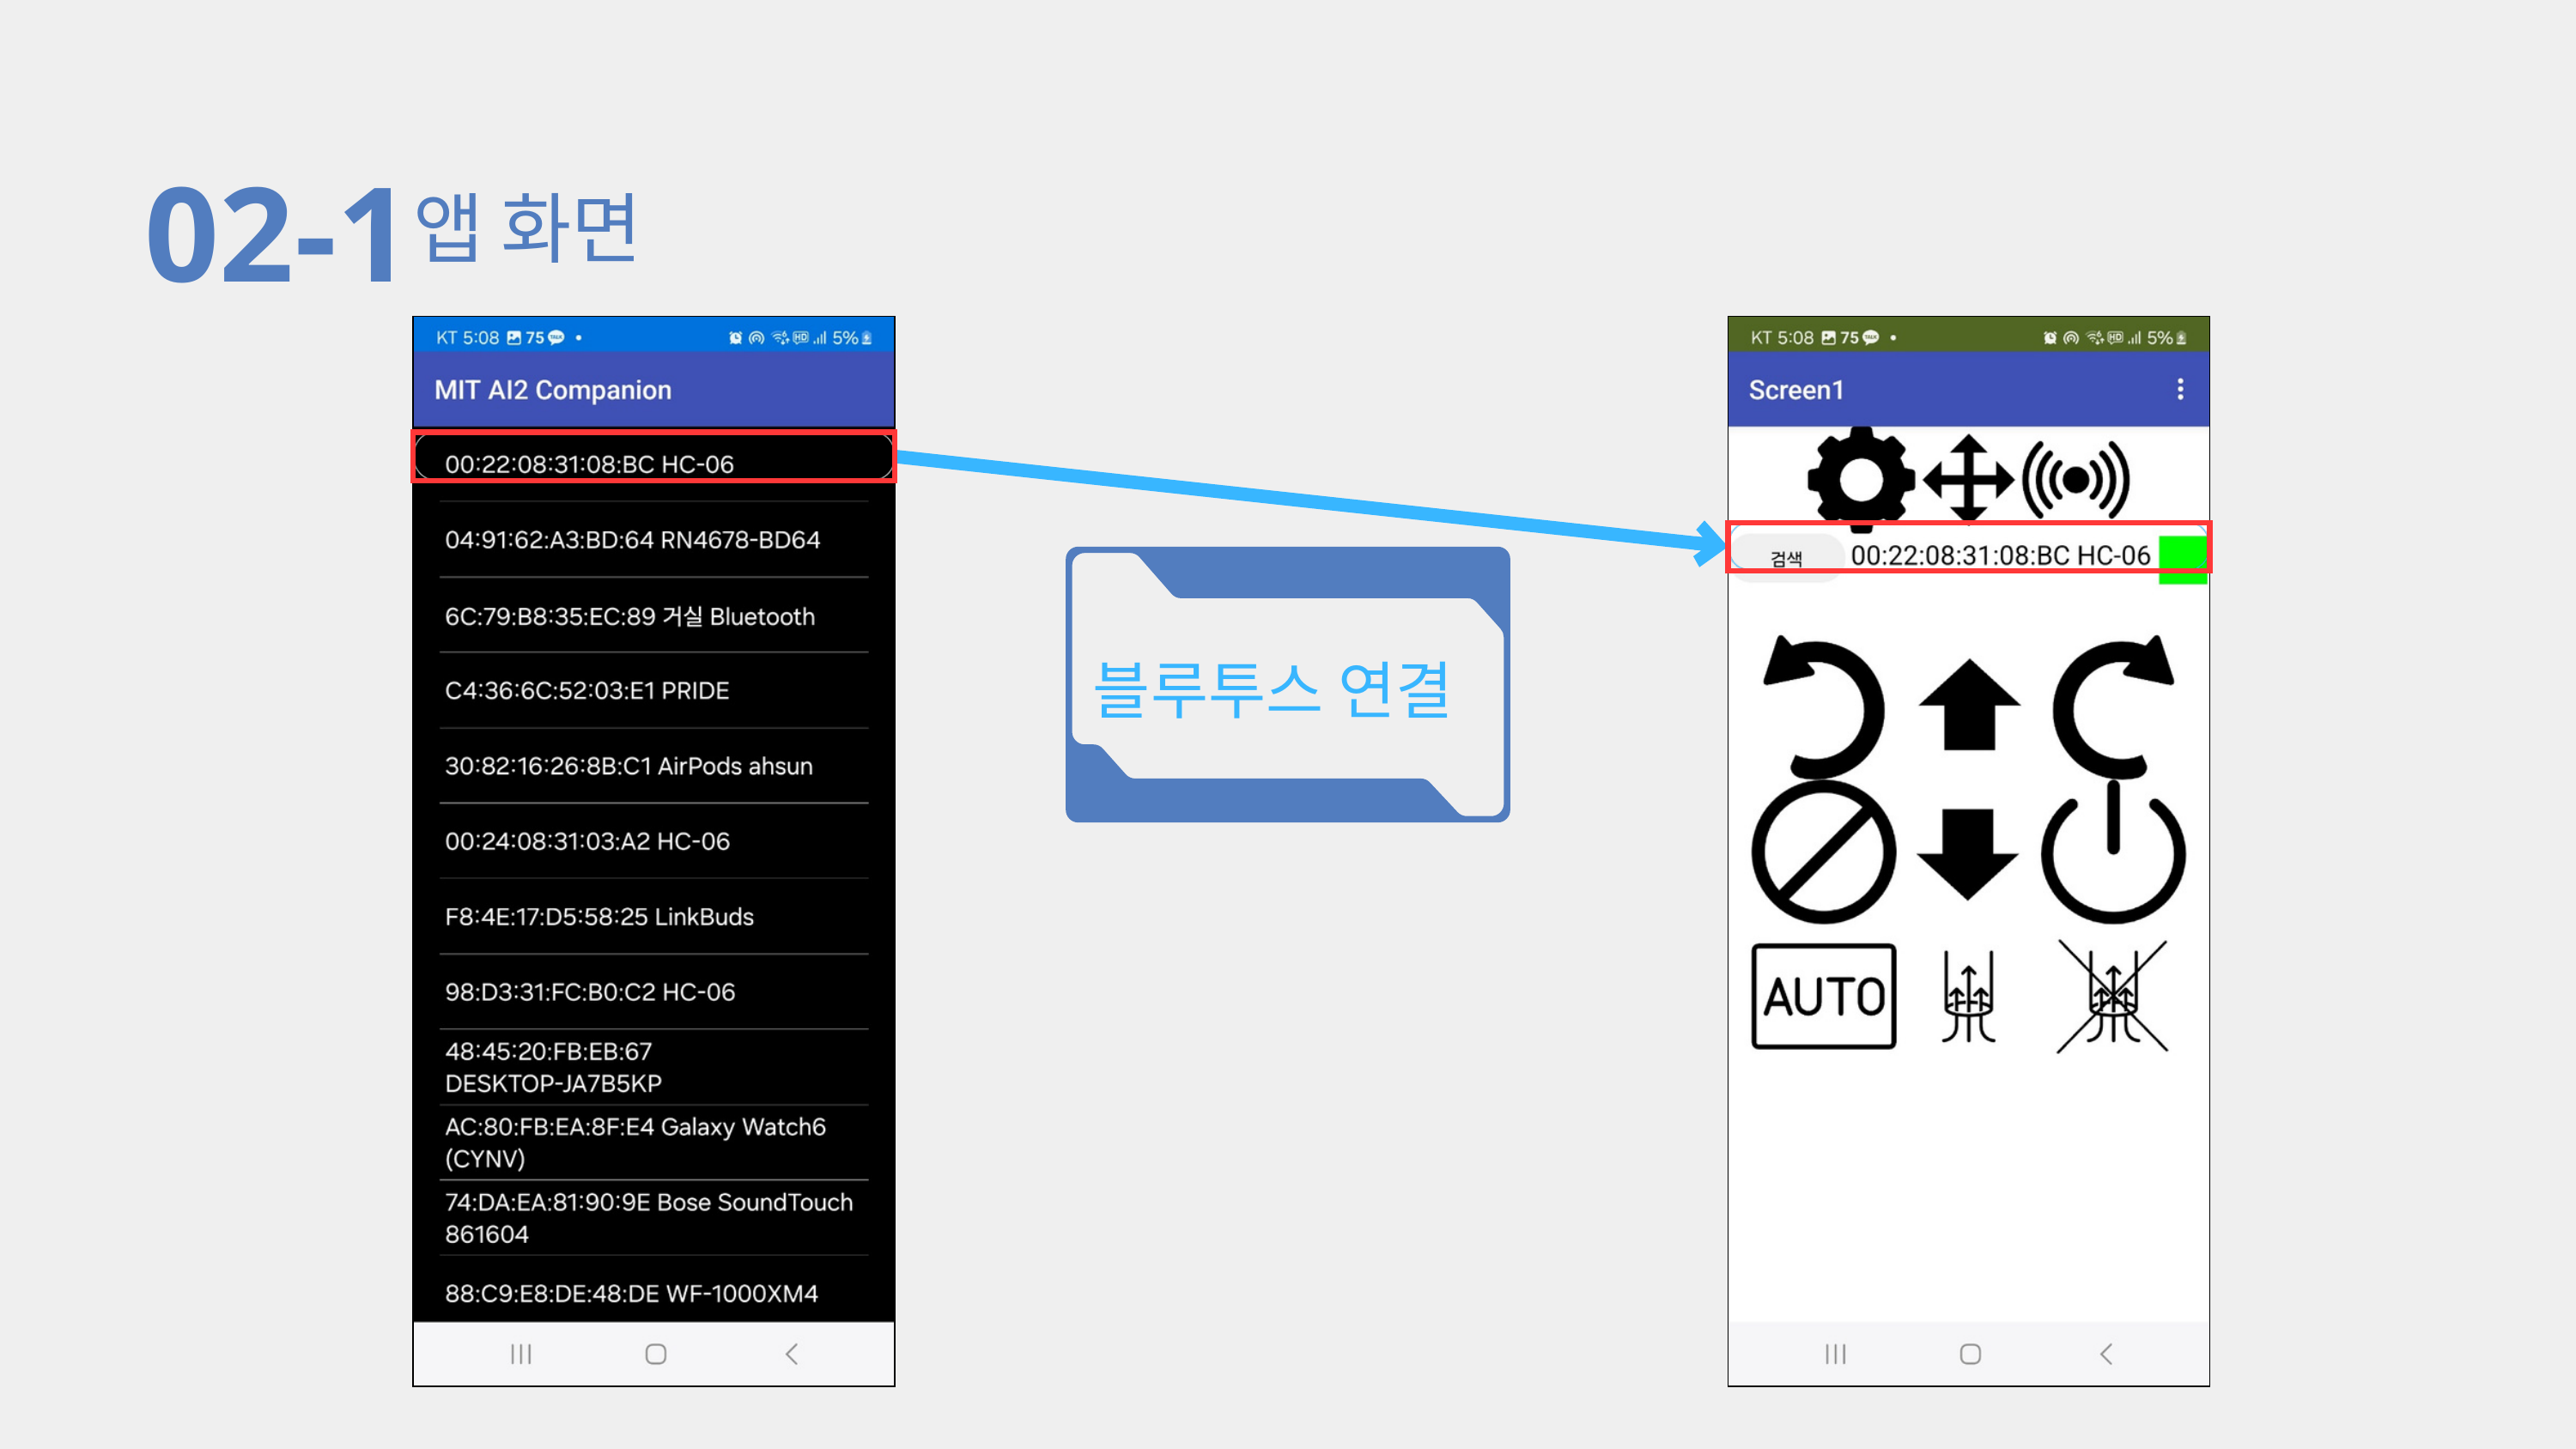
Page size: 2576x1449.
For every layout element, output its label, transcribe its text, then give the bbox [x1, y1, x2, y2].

text_box [413, 316, 896, 432]
text_box 앱 화면 [414, 164, 854, 273]
text_box 02-1 [144, 124, 414, 308]
text_box [1728, 316, 2210, 522]
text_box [1065, 546, 1511, 823]
text_box [1728, 522, 2210, 571]
text_box [413, 432, 896, 481]
text_box [1728, 571, 2210, 1386]
text_box [413, 481, 896, 1386]
